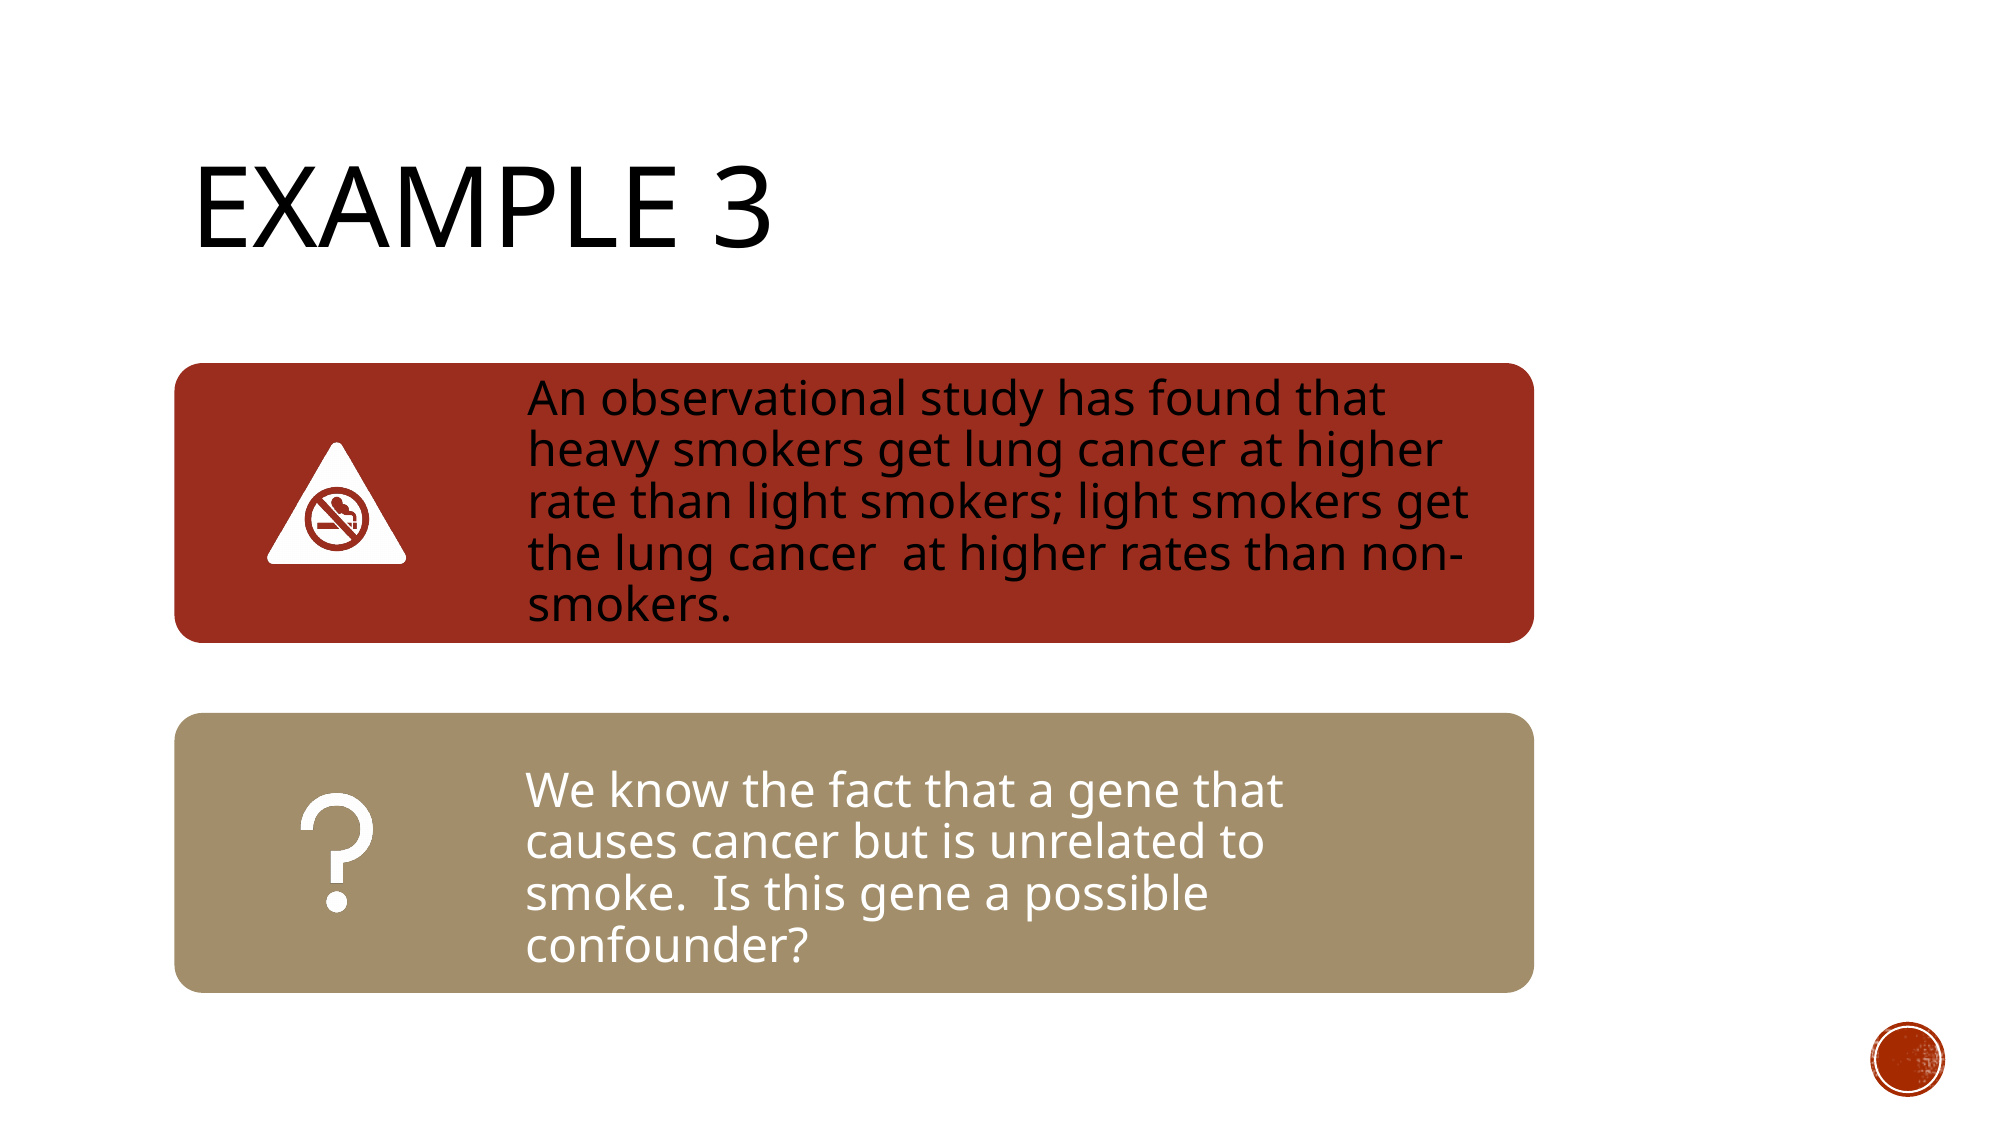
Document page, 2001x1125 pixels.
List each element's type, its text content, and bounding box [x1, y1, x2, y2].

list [175, 211, 1535, 1125]
title Example 3 [175, 79, 1826, 344]
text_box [467, 712, 1345, 1125]
